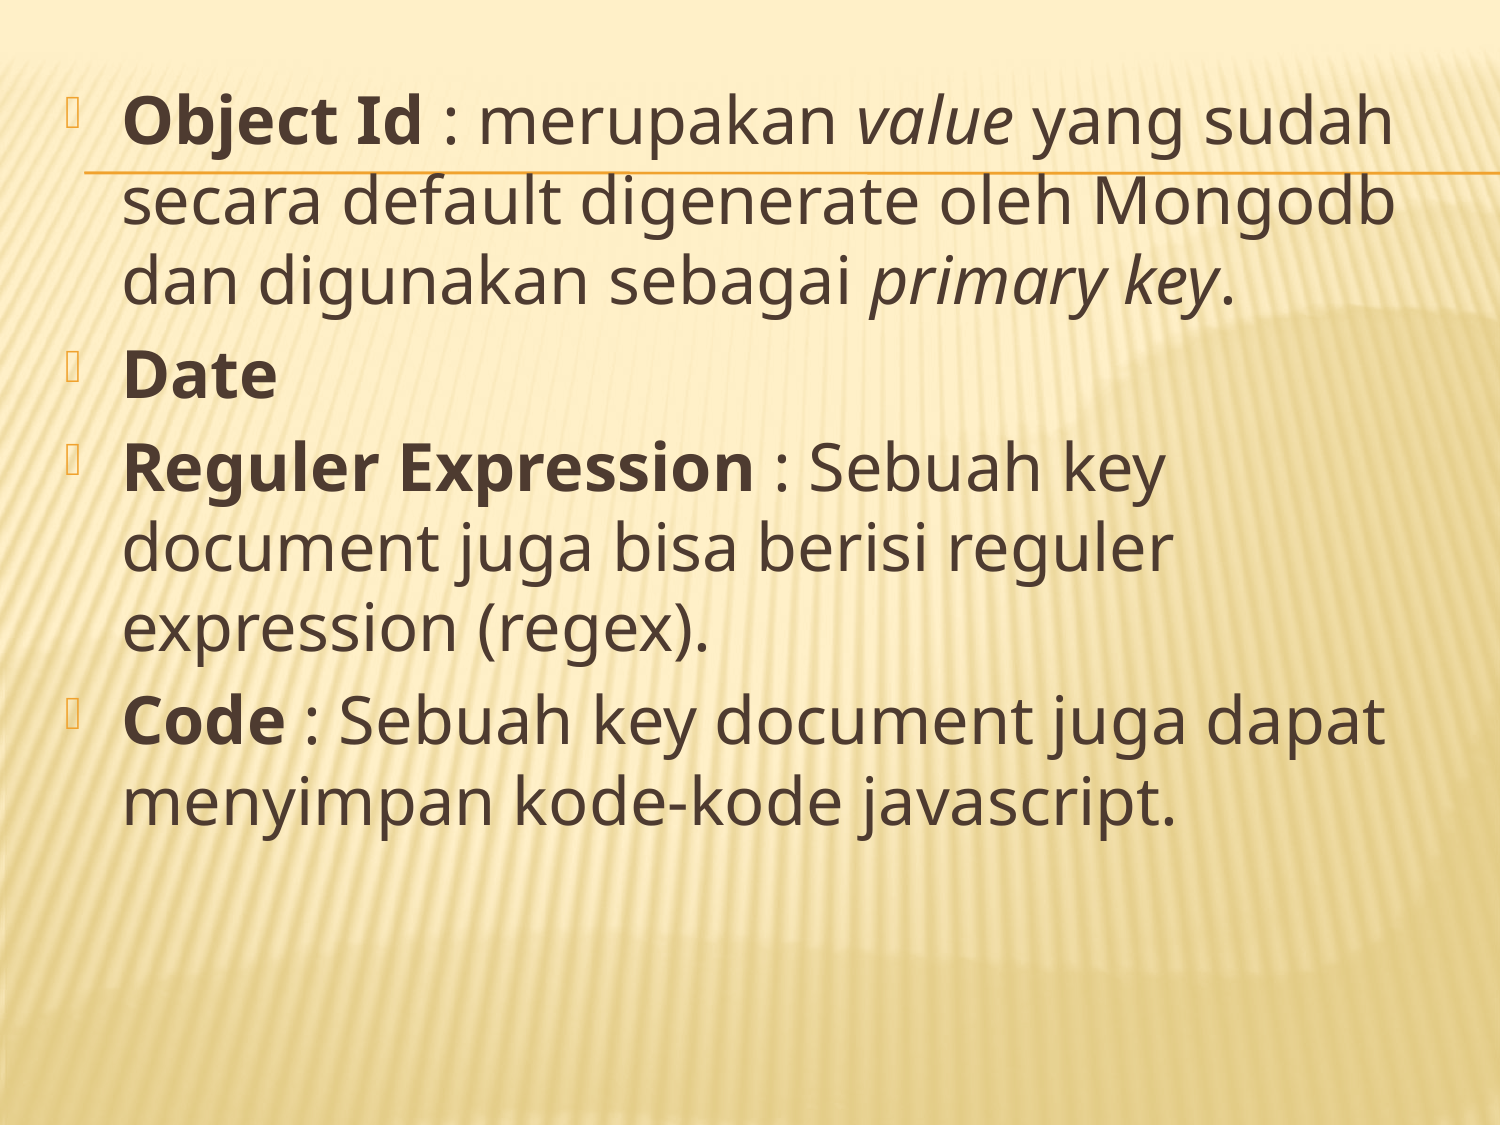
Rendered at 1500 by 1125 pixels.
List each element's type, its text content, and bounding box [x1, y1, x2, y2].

list Object Id : merupakan value yang sudah secara default digenerate oleh Mongodb dan digunakan sebagai primary key. Date Reguler Expression : Sebuah key document juga bisa berisi reguler expression (regex). Code : Sebuah key document juga dapat menyimpan kode-kode javascript. [50, 70, 1475, 998]
